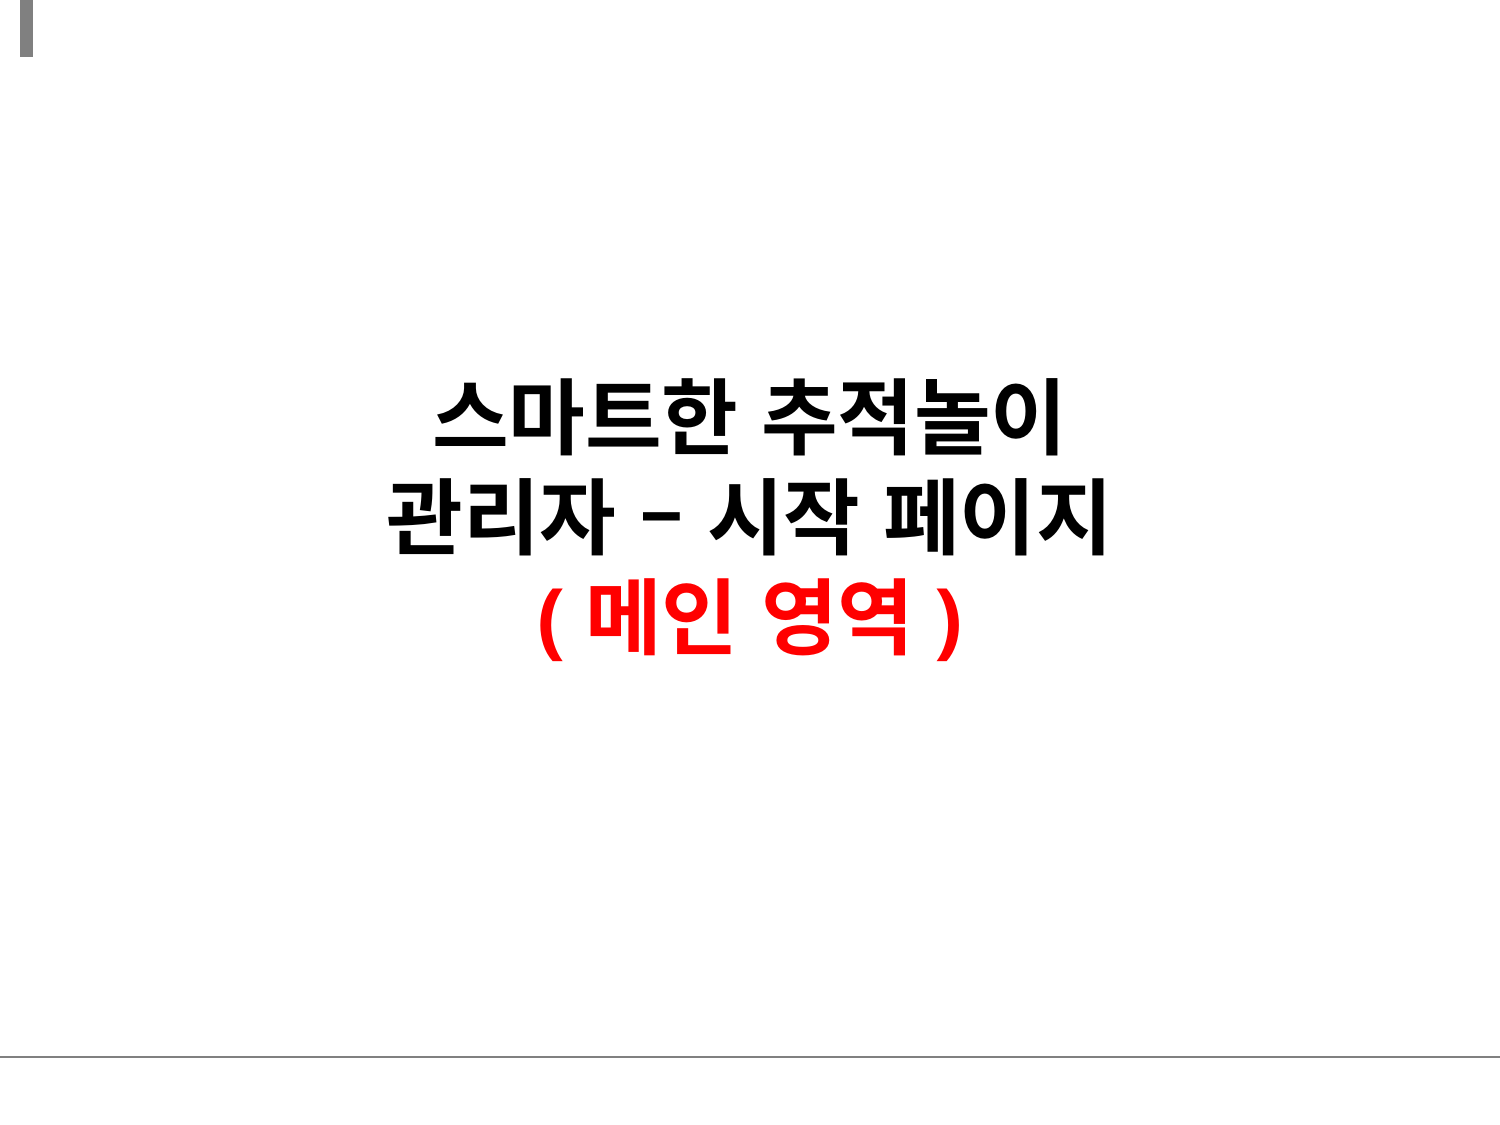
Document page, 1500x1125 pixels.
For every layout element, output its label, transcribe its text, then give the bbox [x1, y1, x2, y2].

title 스마트한 추적놀이 관리자 – 시작 페이지 (메인 영역) [0, 278, 1500, 752]
